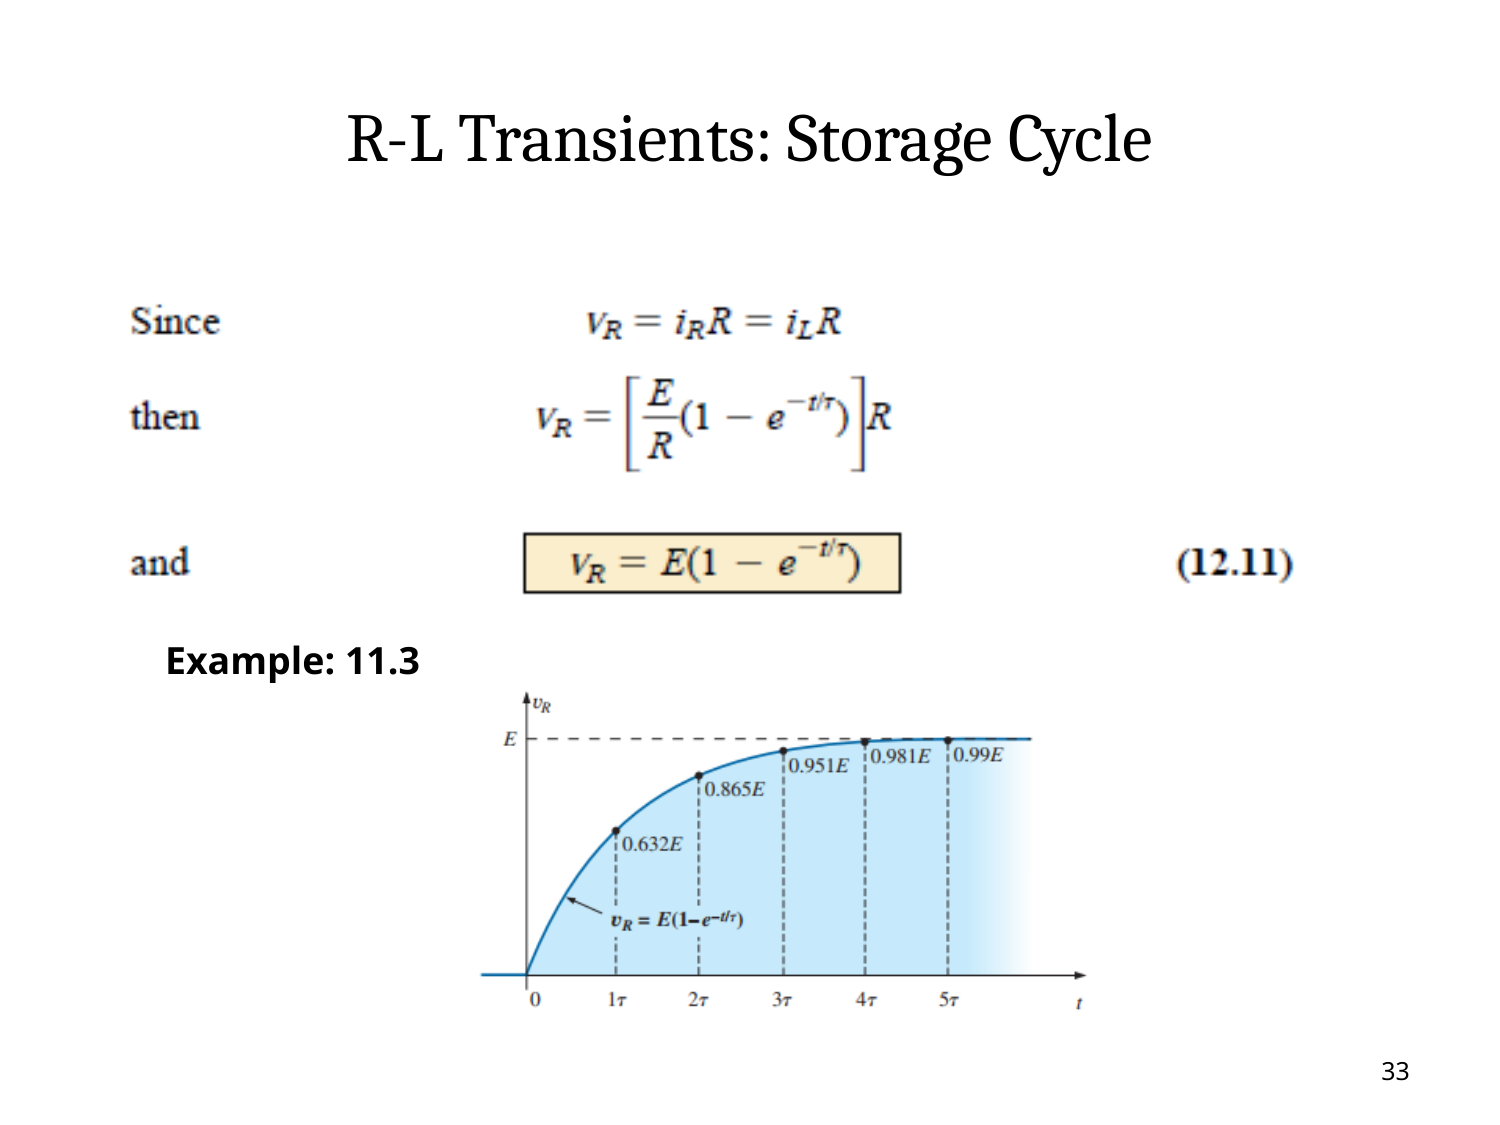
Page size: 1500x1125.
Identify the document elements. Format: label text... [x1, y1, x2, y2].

slide_number ‹#› [1074, 1042, 1425, 1103]
picture [124, 287, 1304, 613]
text_box Example: 11.3 [150, 629, 563, 690]
title R-L Transients: Storage Cycle [75, 45, 1425, 233]
picture [474, 666, 1115, 1022]
